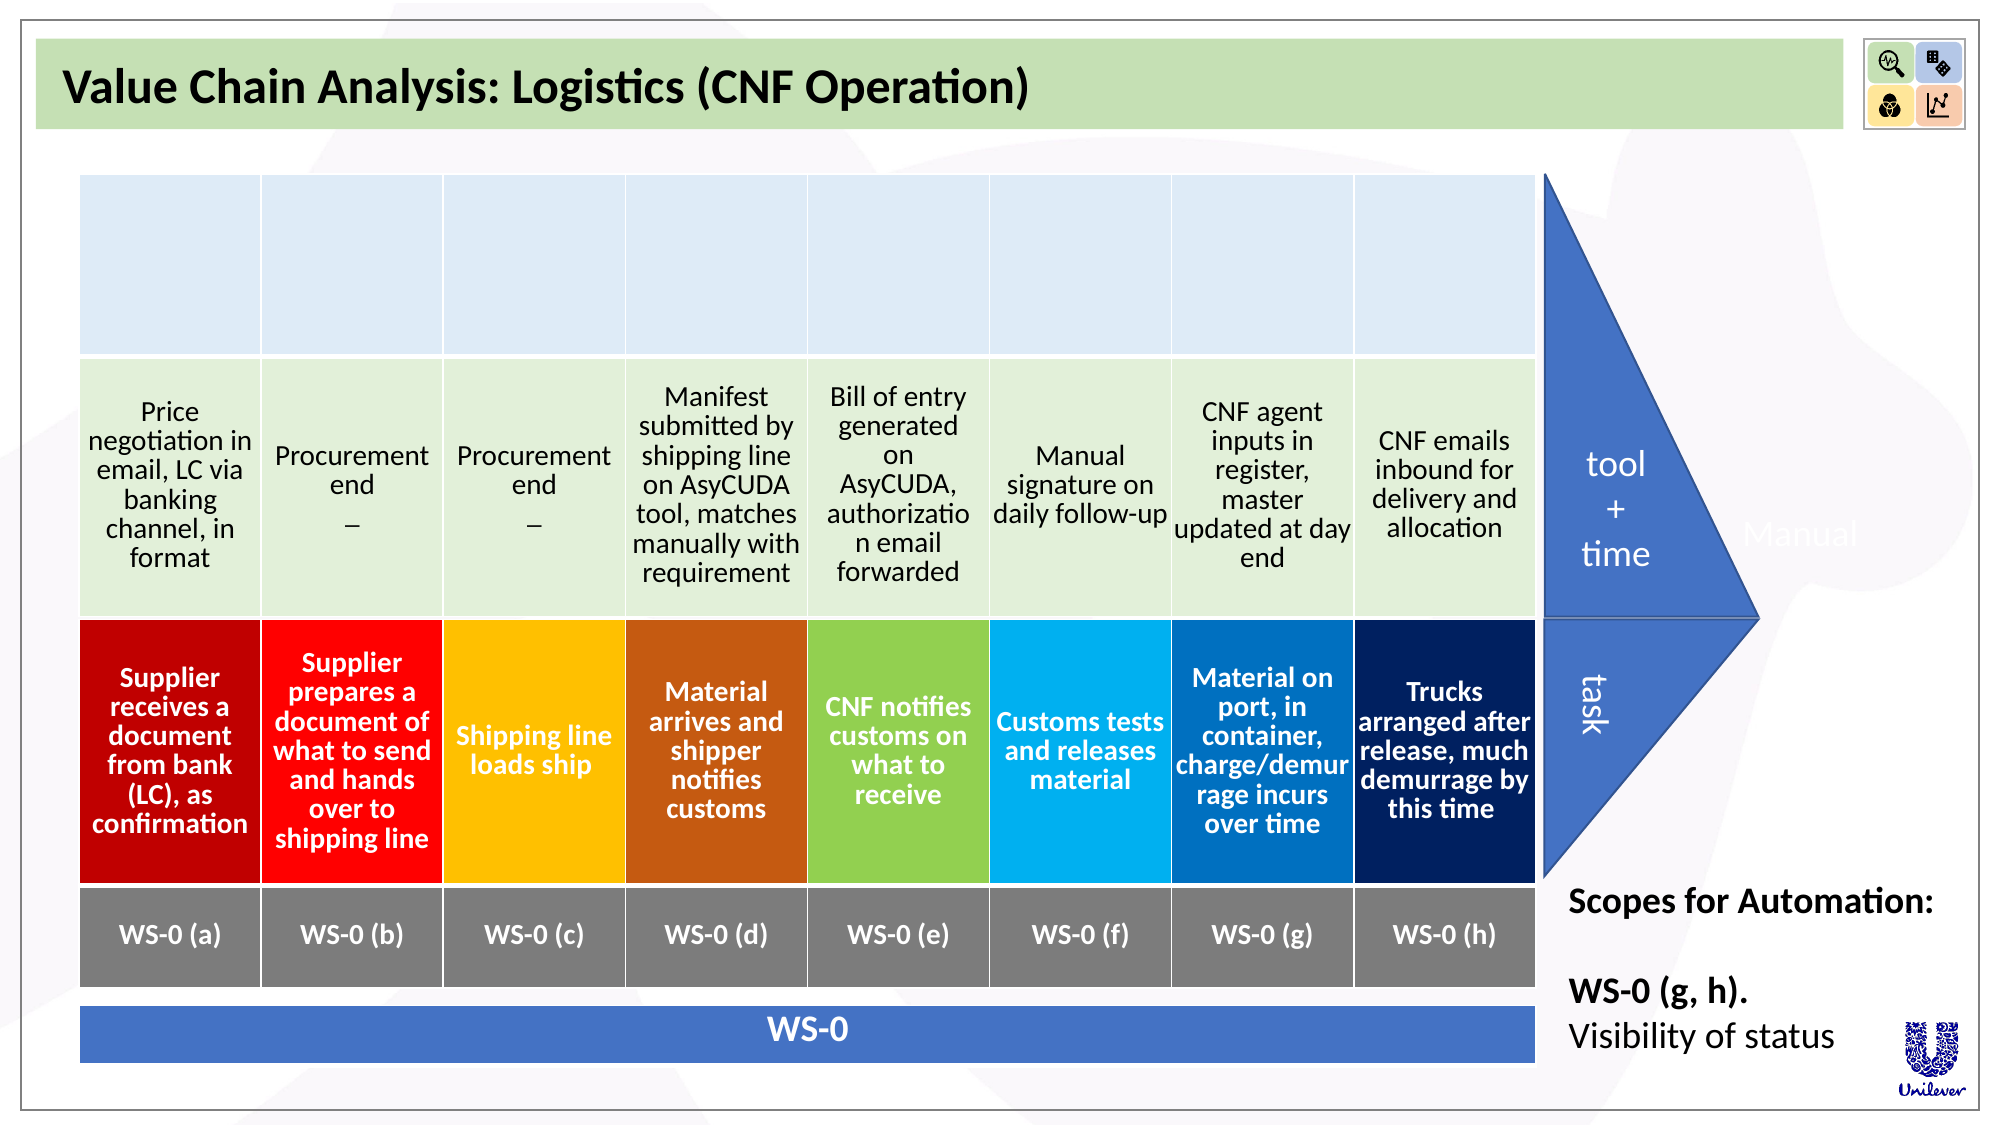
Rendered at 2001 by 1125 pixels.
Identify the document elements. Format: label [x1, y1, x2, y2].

text_box [1864, 39, 1966, 130]
picture [0, 3, 2000, 1125]
